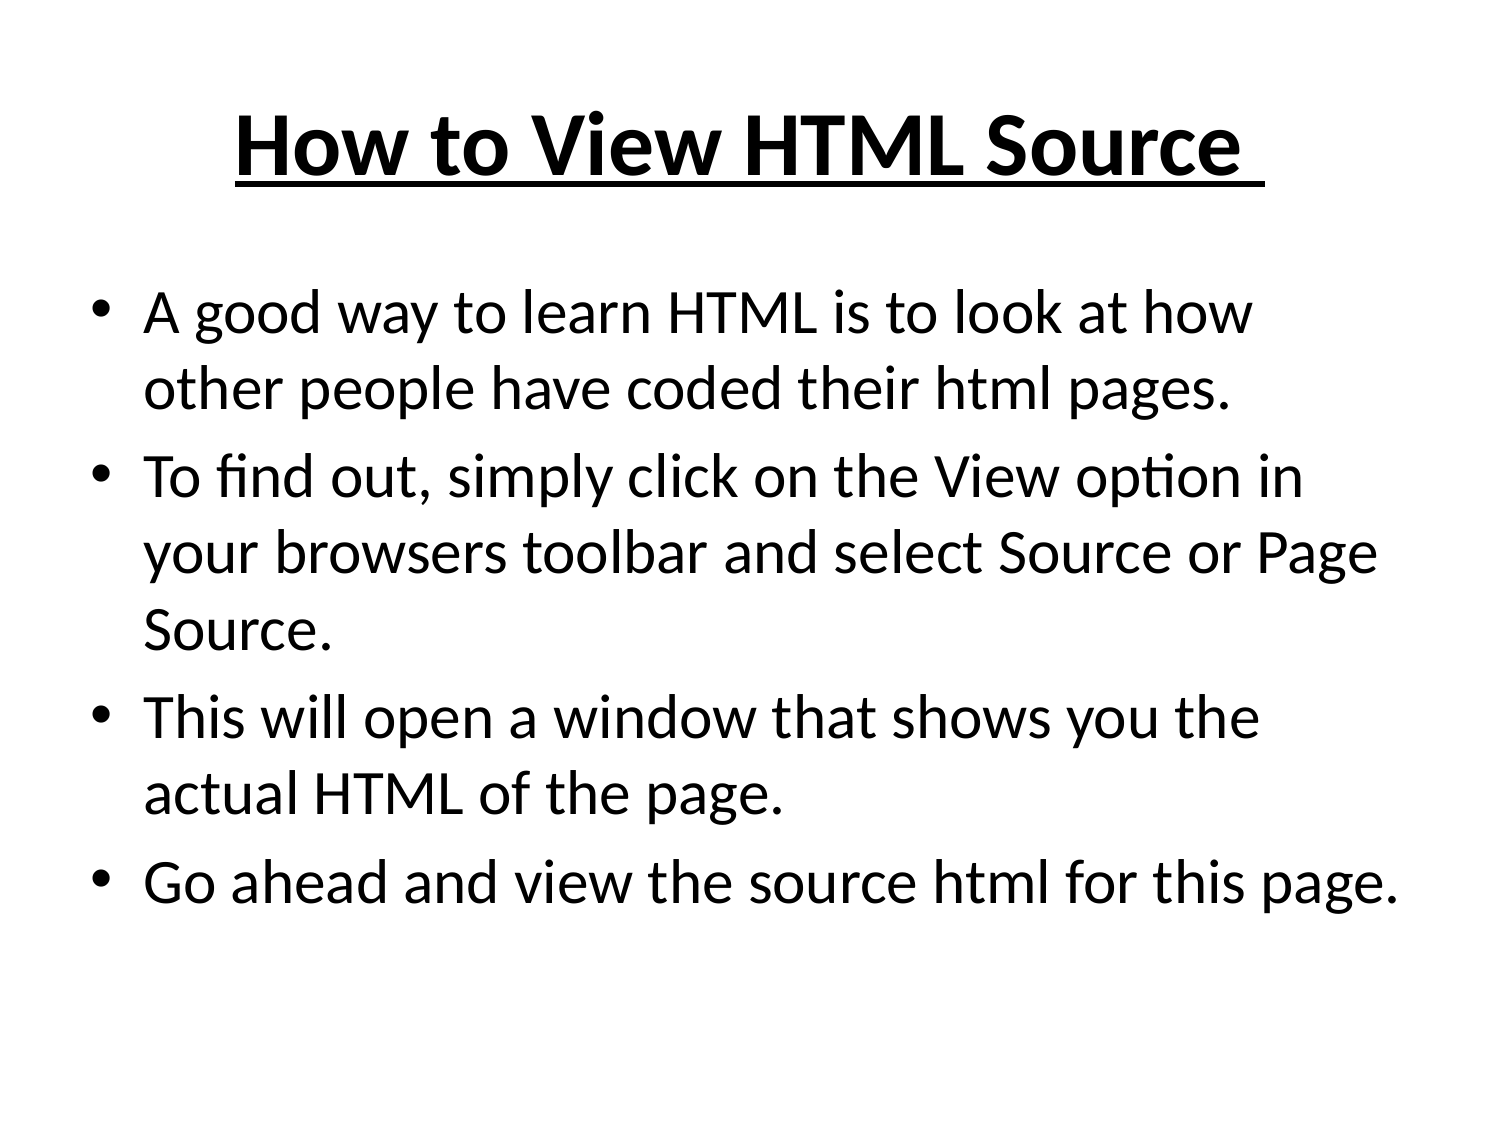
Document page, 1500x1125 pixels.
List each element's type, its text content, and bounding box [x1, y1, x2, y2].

title How to View HTML Source [75, 45, 1425, 233]
list A good way to learn HTML is to look at how other people have coded their html pages. To find out, simply click on the View option in your browsers toolbar and select Source or Page Source. This will open a window that shows you the actual HTML of the page. Go ahead and view the source html for this page. [75, 262, 1425, 1005]
